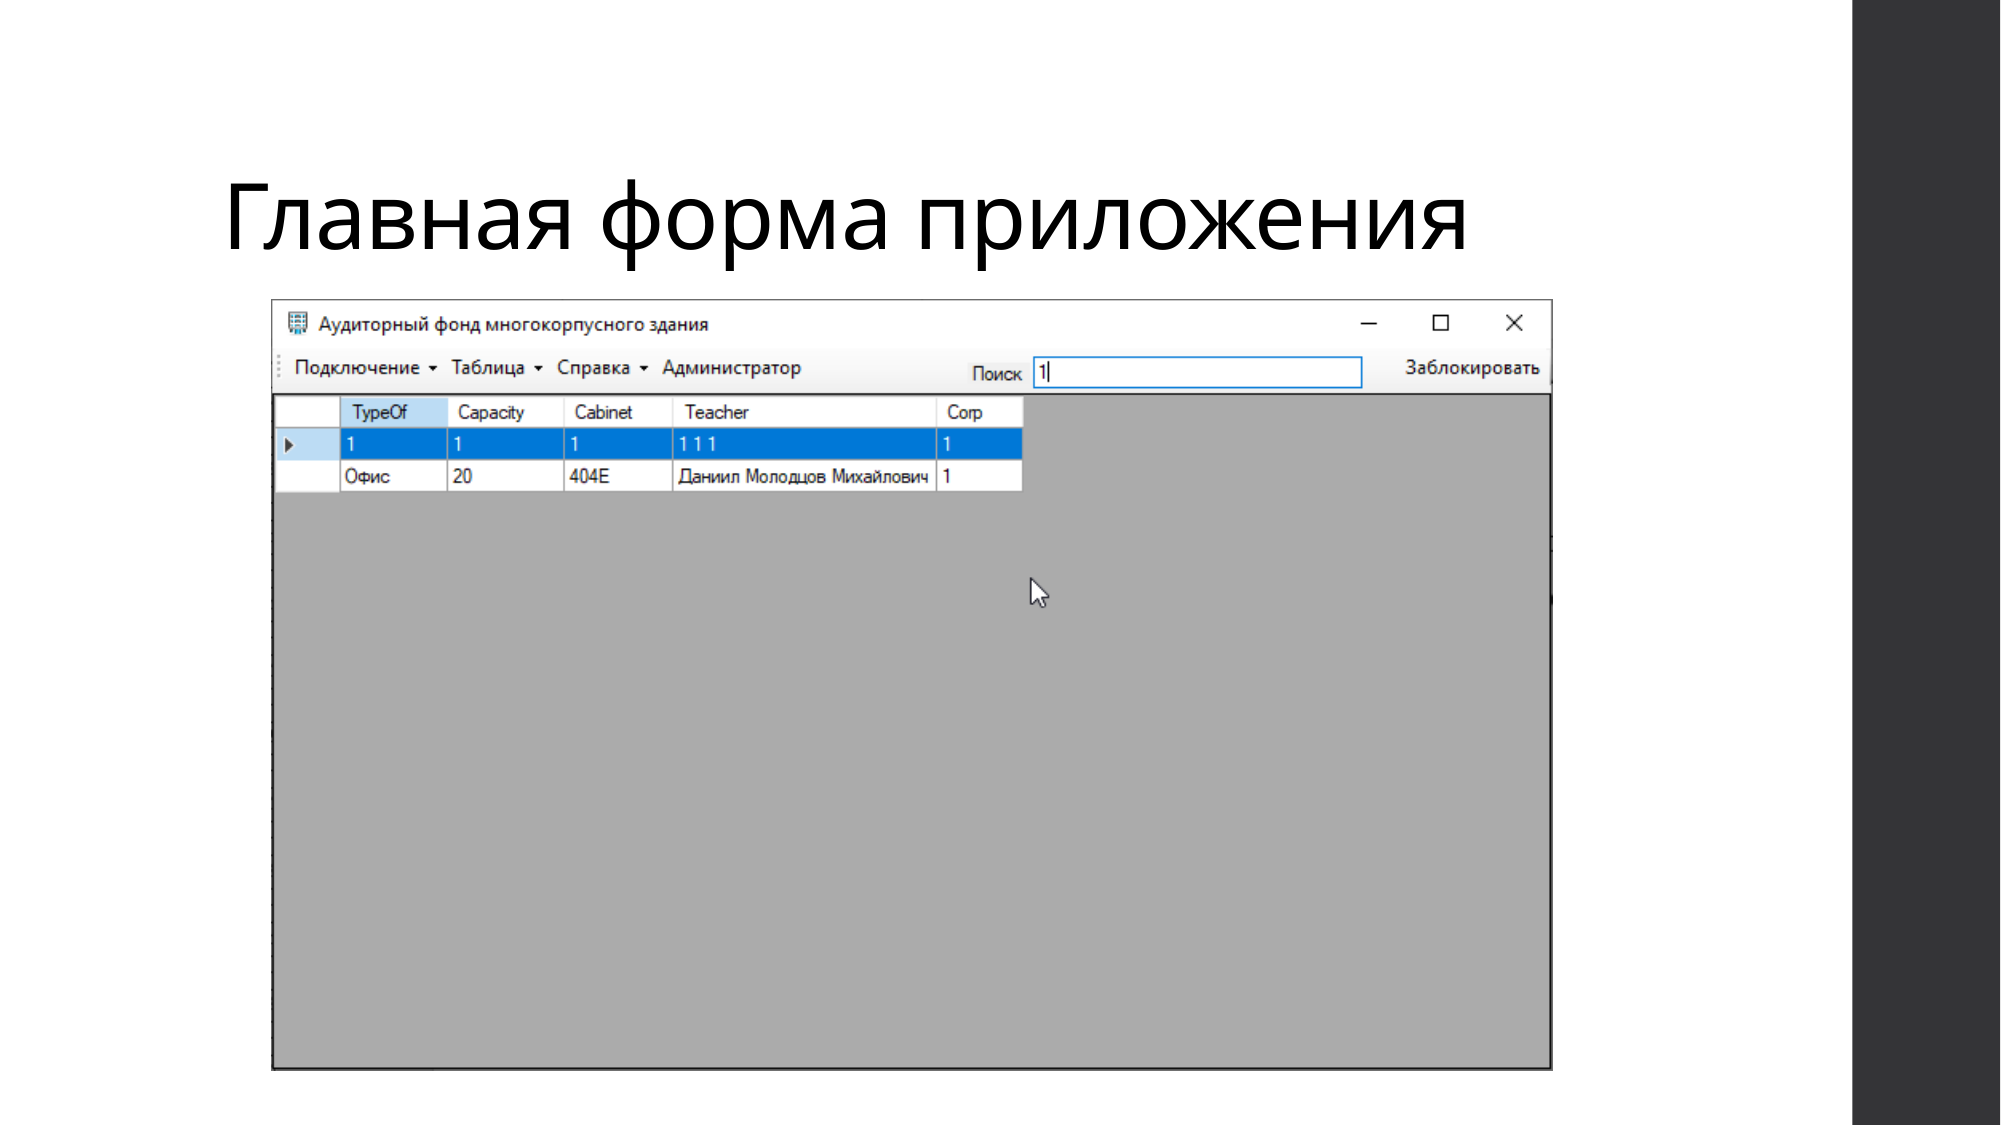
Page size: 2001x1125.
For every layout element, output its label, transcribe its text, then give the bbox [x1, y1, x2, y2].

title Главная форма приложения [206, 60, 1797, 278]
picture [270, 299, 1554, 1071]
